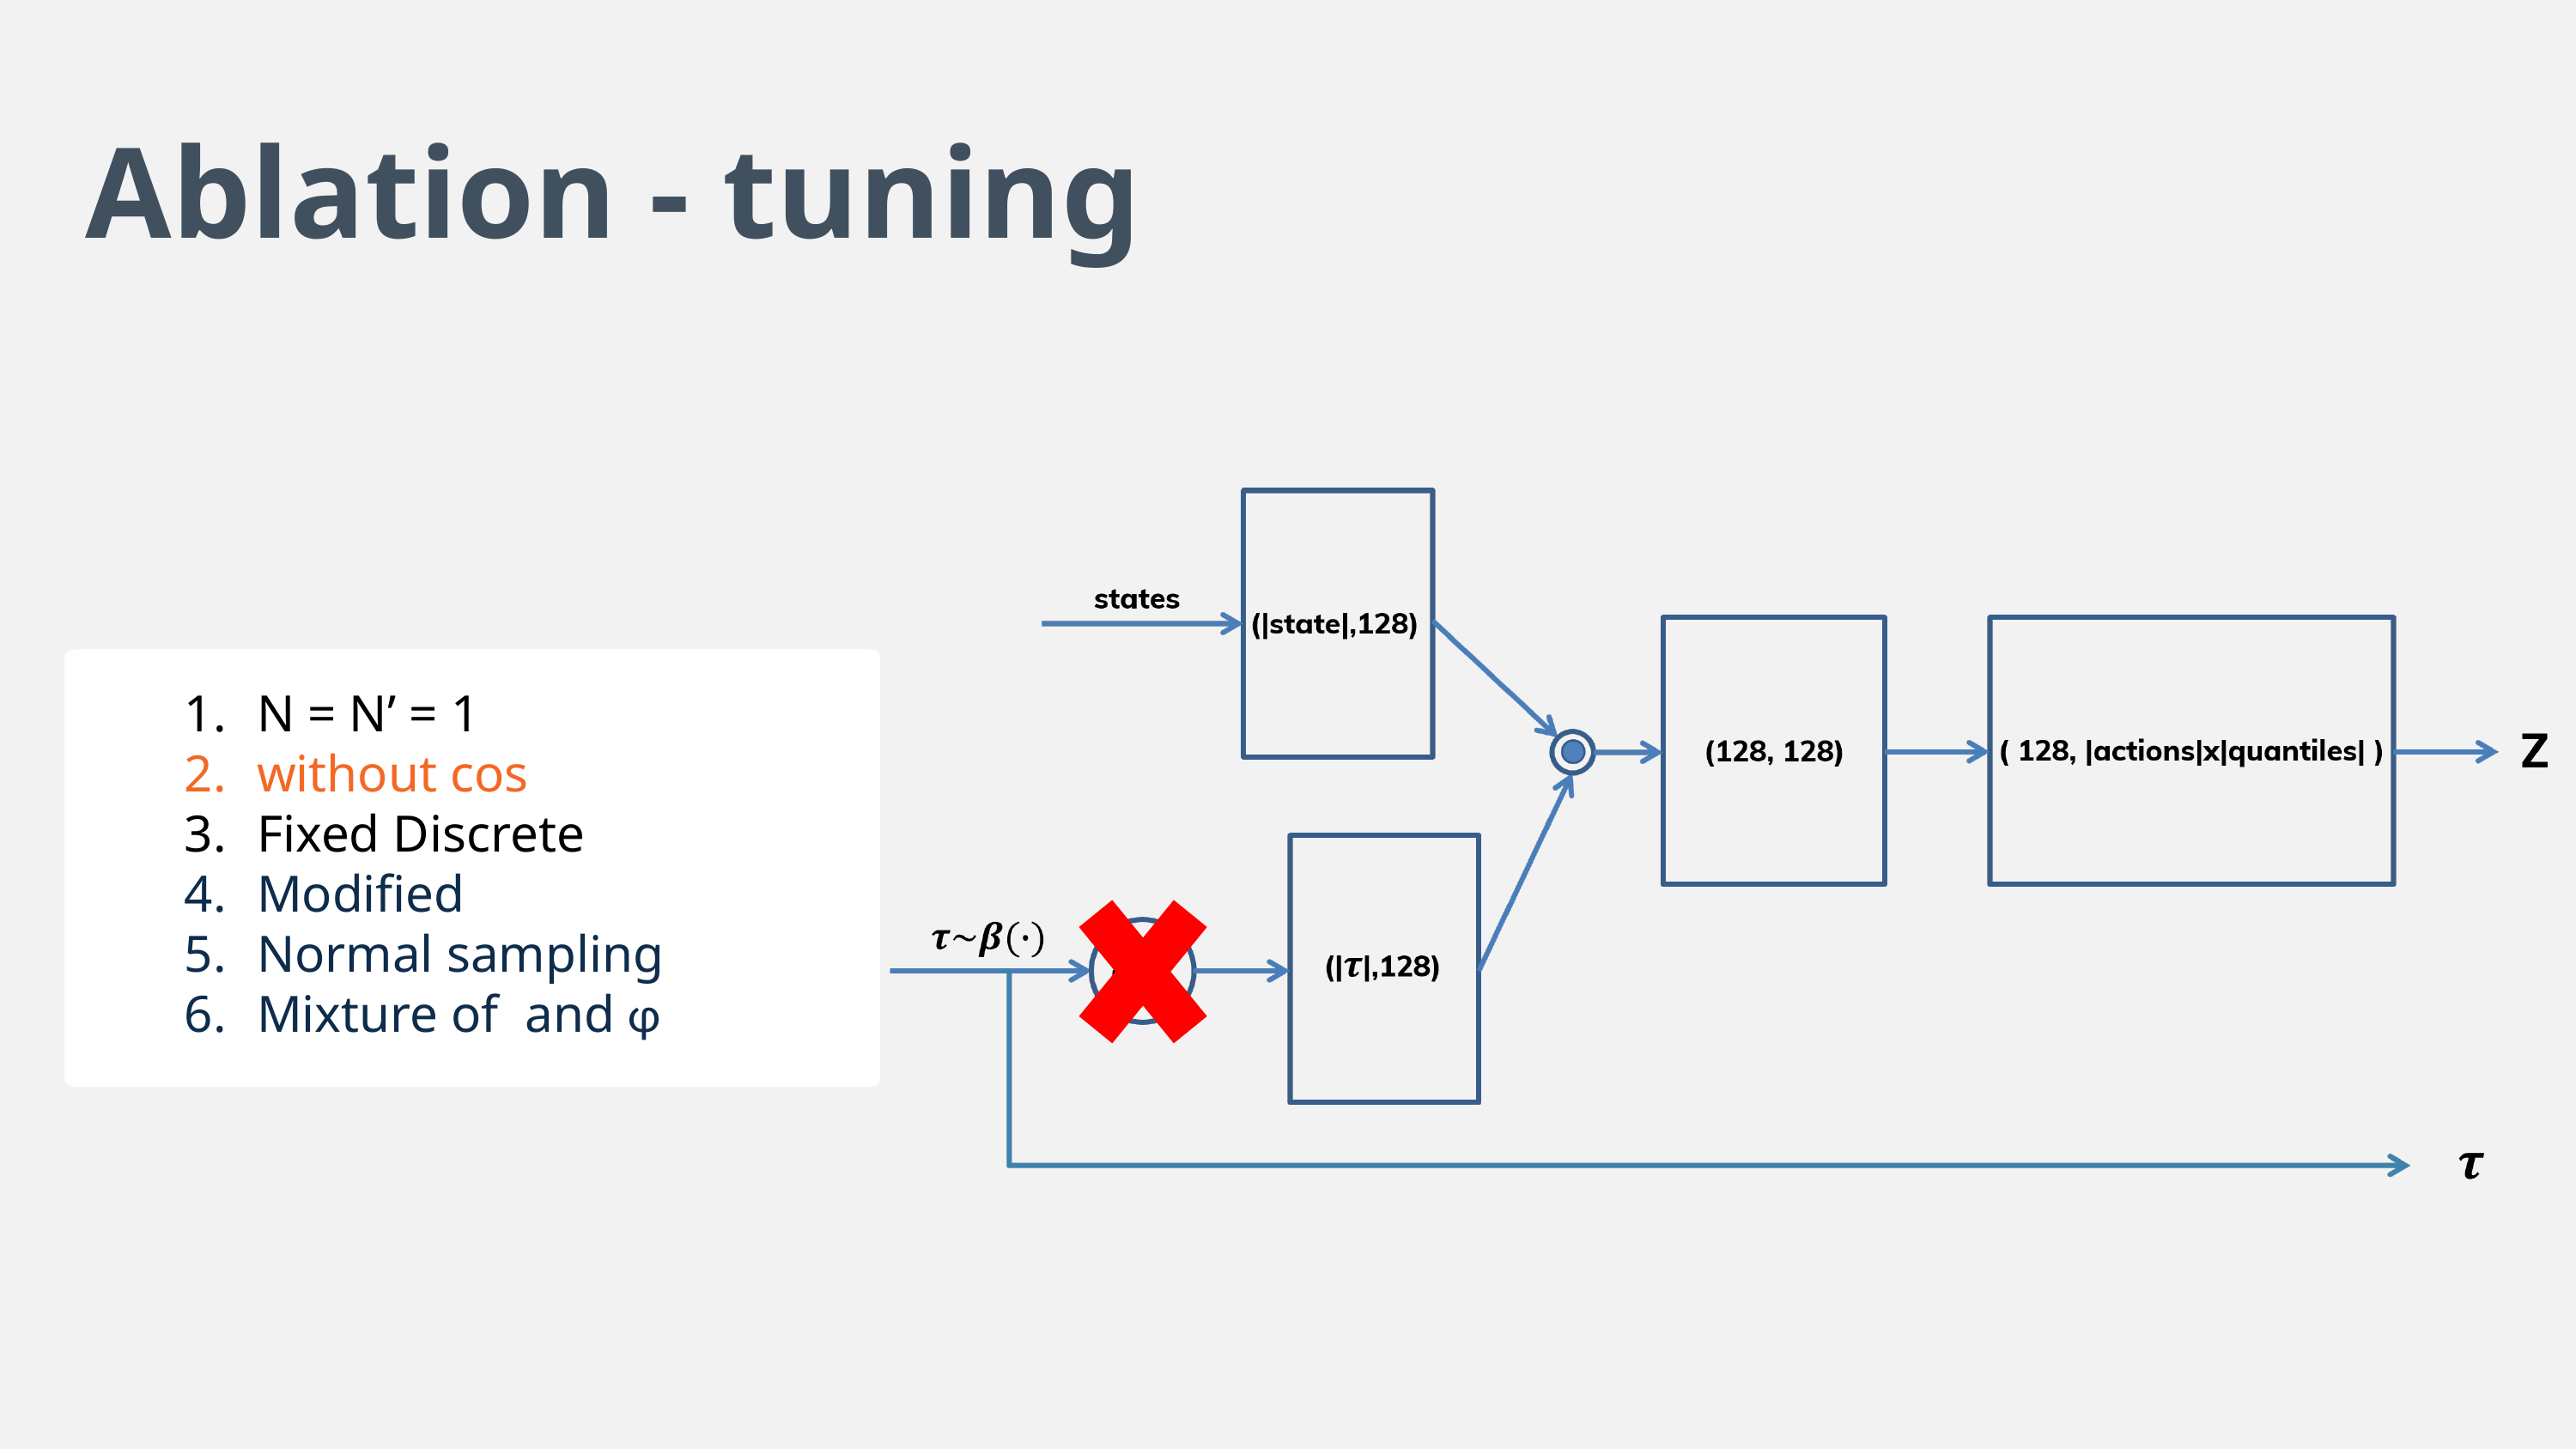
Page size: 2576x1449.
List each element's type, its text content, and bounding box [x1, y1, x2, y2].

text_box [64, 649, 880, 1088]
picture [890, 488, 2576, 1197]
text_box Ablation - tuning [85, 112, 1868, 264]
